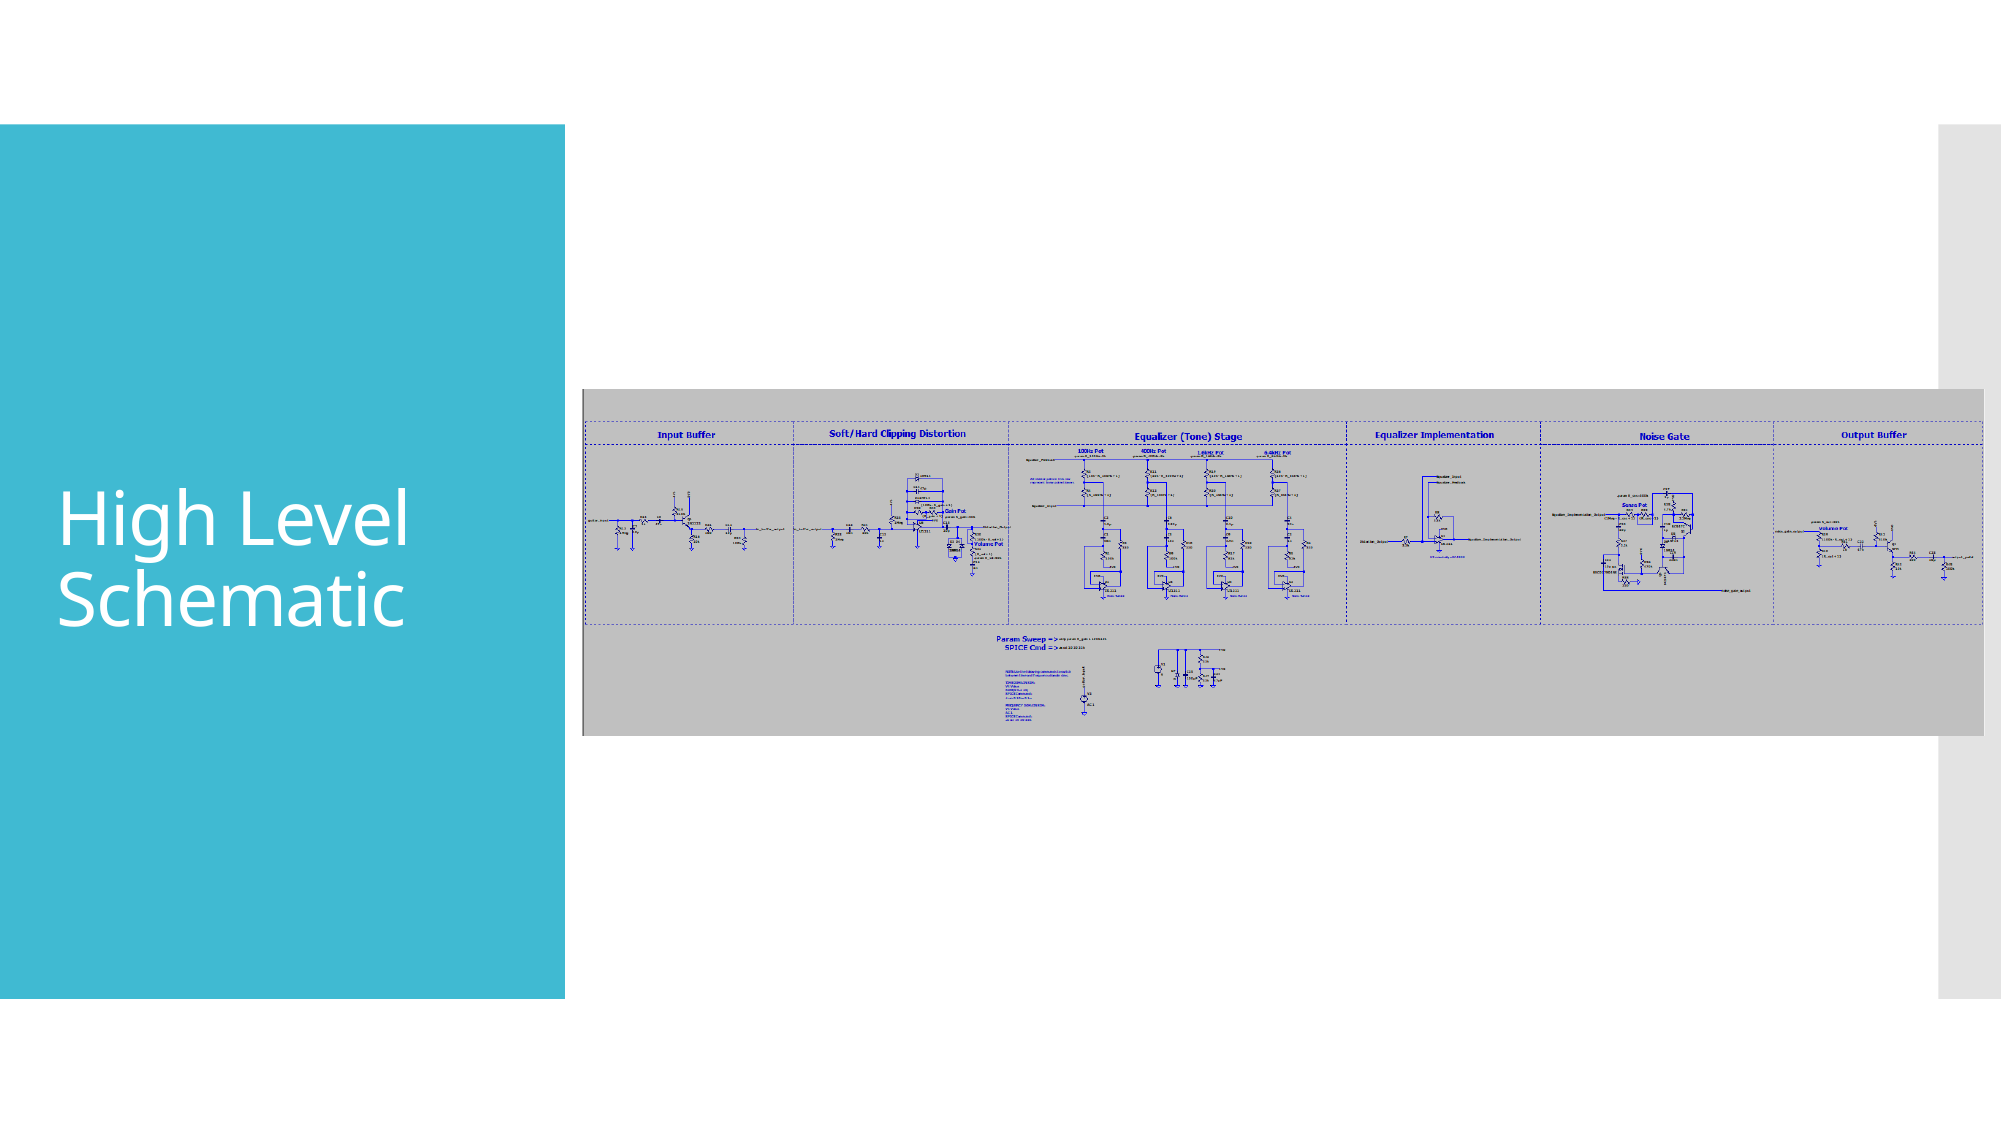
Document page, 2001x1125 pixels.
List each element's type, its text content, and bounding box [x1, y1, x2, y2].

title High Level Schematic [41, 184, 525, 940]
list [582, 388, 1986, 737]
